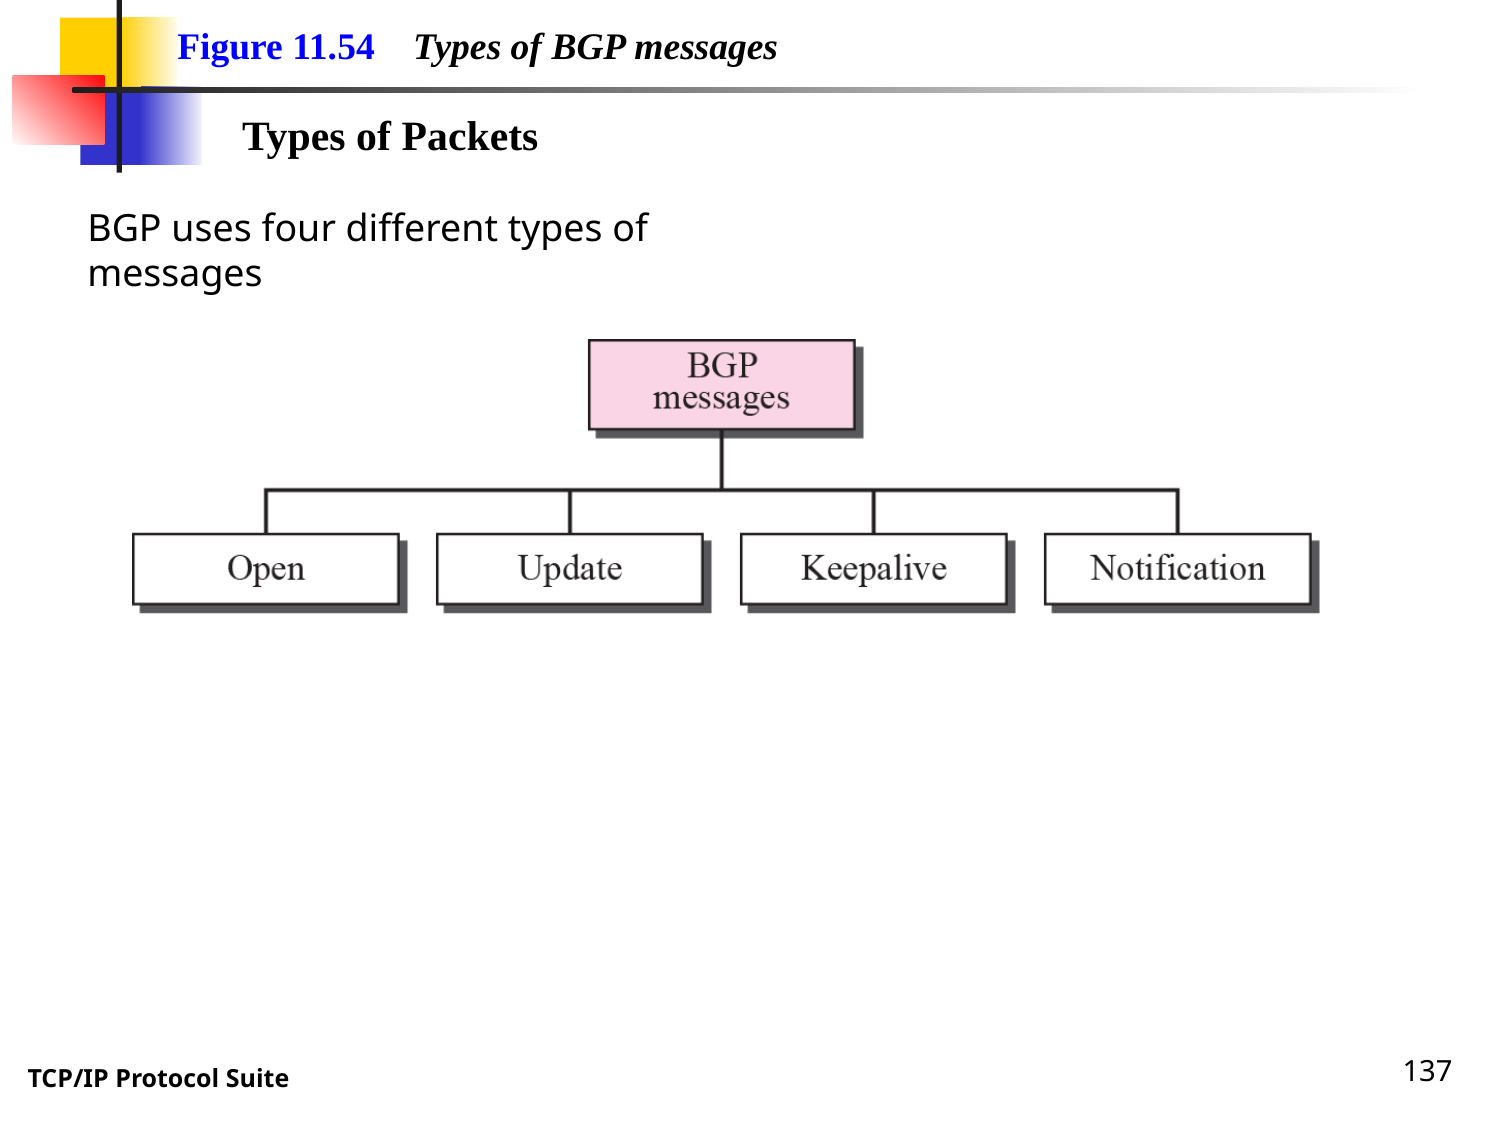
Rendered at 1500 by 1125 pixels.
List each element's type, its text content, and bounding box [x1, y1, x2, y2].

text_box [72, 87, 1423, 93]
text_box BGP uses four different types of messages [72, 196, 825, 302]
text_box [116, 93, 122, 173]
text_box [116, 0, 122, 87]
footer TCP/IP Protocol Suite [12, 1025, 488, 1100]
text_box Types of Packets [227, 101, 554, 166]
text_box [60, 17, 116, 86]
text_box [80, 93, 116, 165]
text_box [122, 93, 141, 165]
picture [131, 339, 1320, 614]
text_box [12, 75, 105, 145]
slide_number 137 [1155, 1024, 1468, 1100]
text_box [122, 17, 177, 86]
text_box Figure 11.54 Types of BGP messages [162, 14, 1100, 75]
text_box [141, 93, 202, 165]
